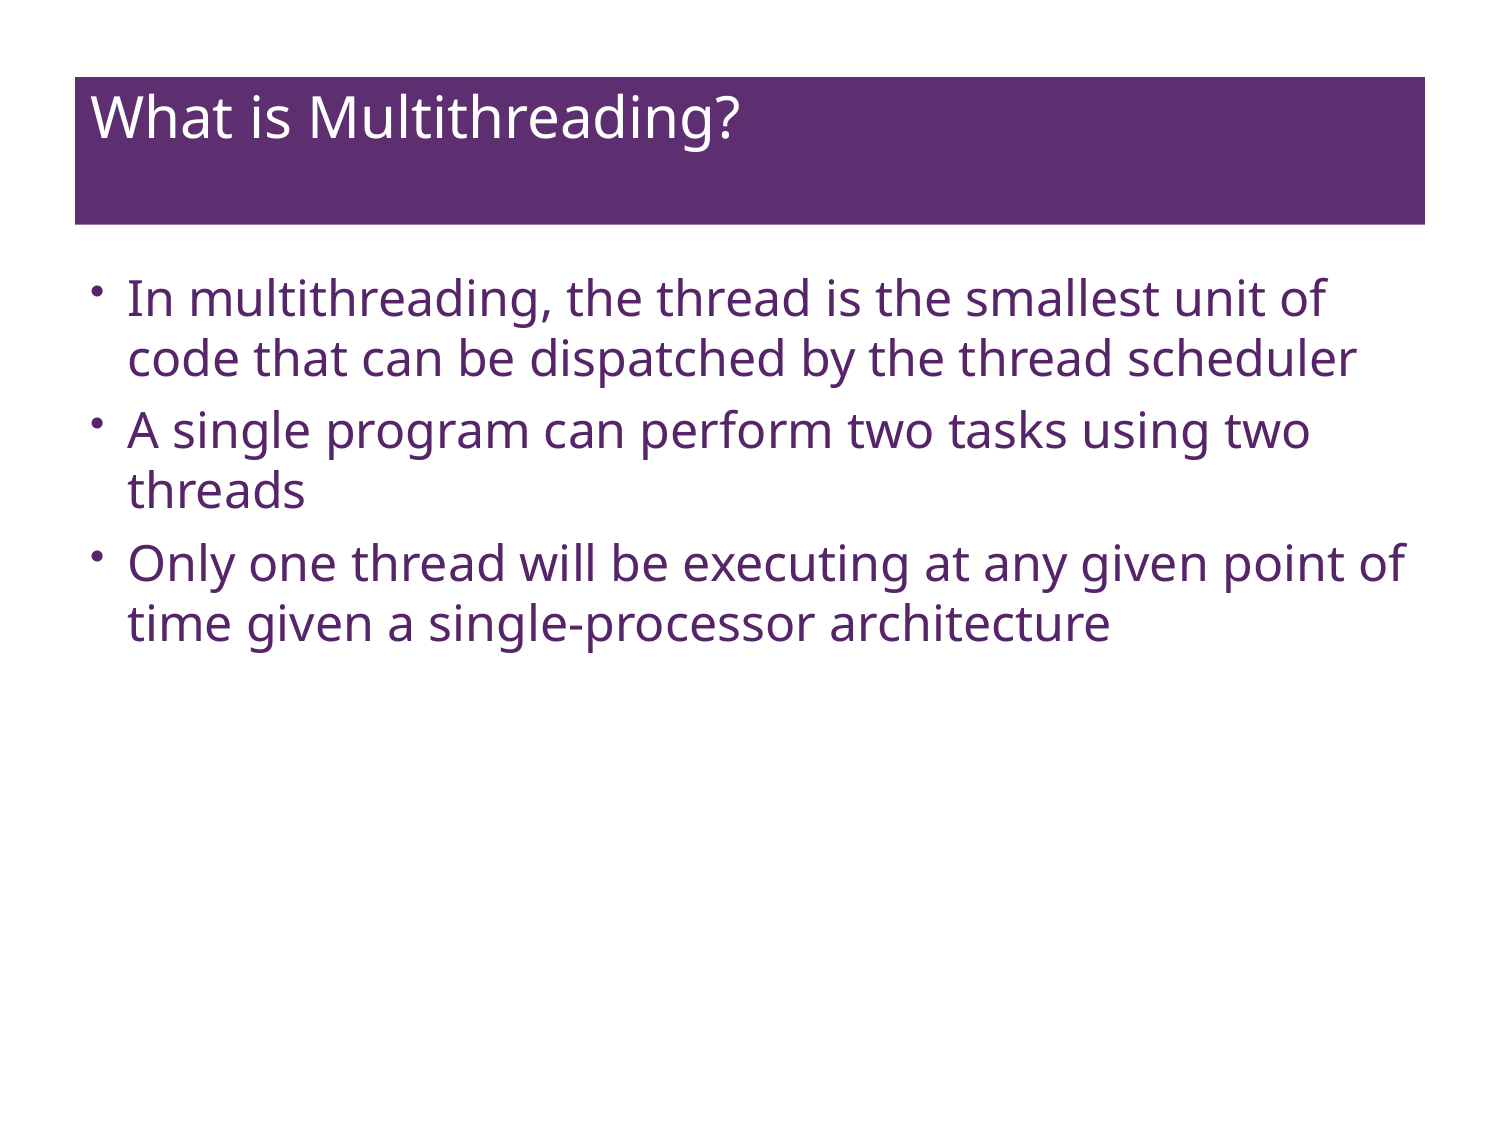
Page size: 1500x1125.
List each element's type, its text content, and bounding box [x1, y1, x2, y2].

list In multithreading, the thread is the smallest unit of code that can be dispatched by the thread scheduler A single program can perform two tasks using two threads Only one thread will be executing at any given point of time given a single-processor architecture [74, 258, 1426, 1087]
title What is Multithreading? [74, 76, 1426, 225]
